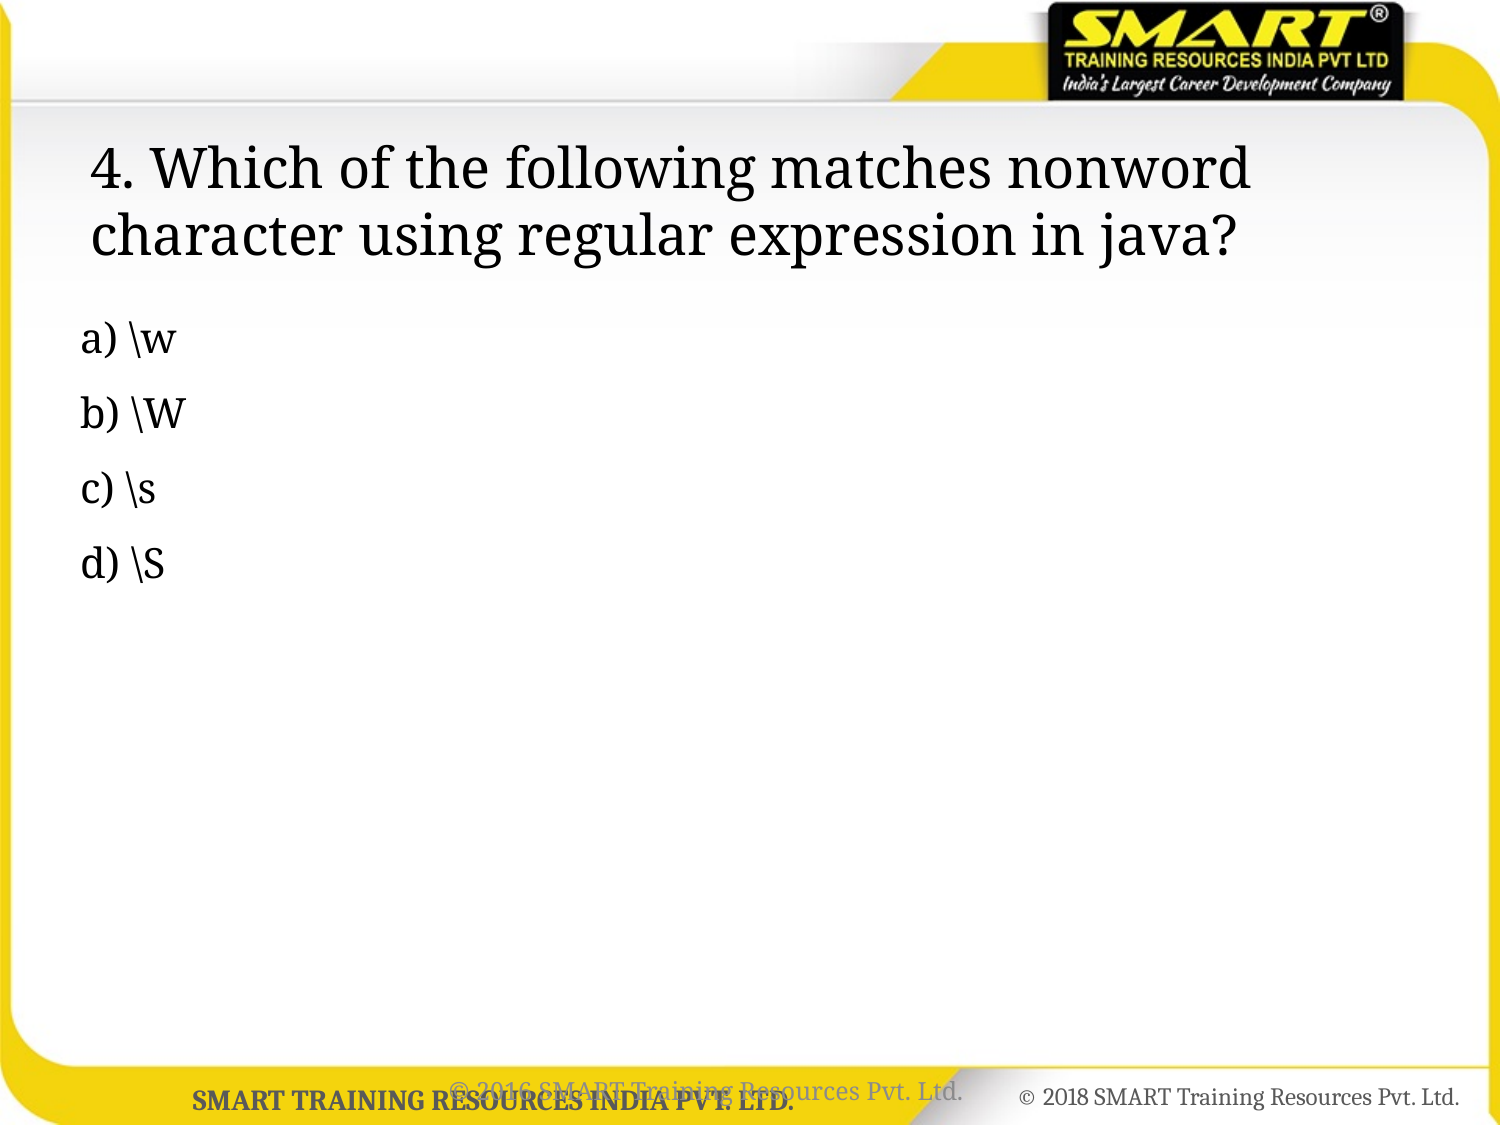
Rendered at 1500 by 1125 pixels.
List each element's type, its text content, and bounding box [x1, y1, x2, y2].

list a) \w b) \W c) \s d) \S [64, 278, 1415, 984]
title 4. Which of the following matches nonword character using regular expression in java? [75, 125, 1425, 275]
footer © 2016 SMART Training Resources Pvt. Ltd. [112, 1062, 1300, 1123]
picture [0, 0, 1500, 1125]
